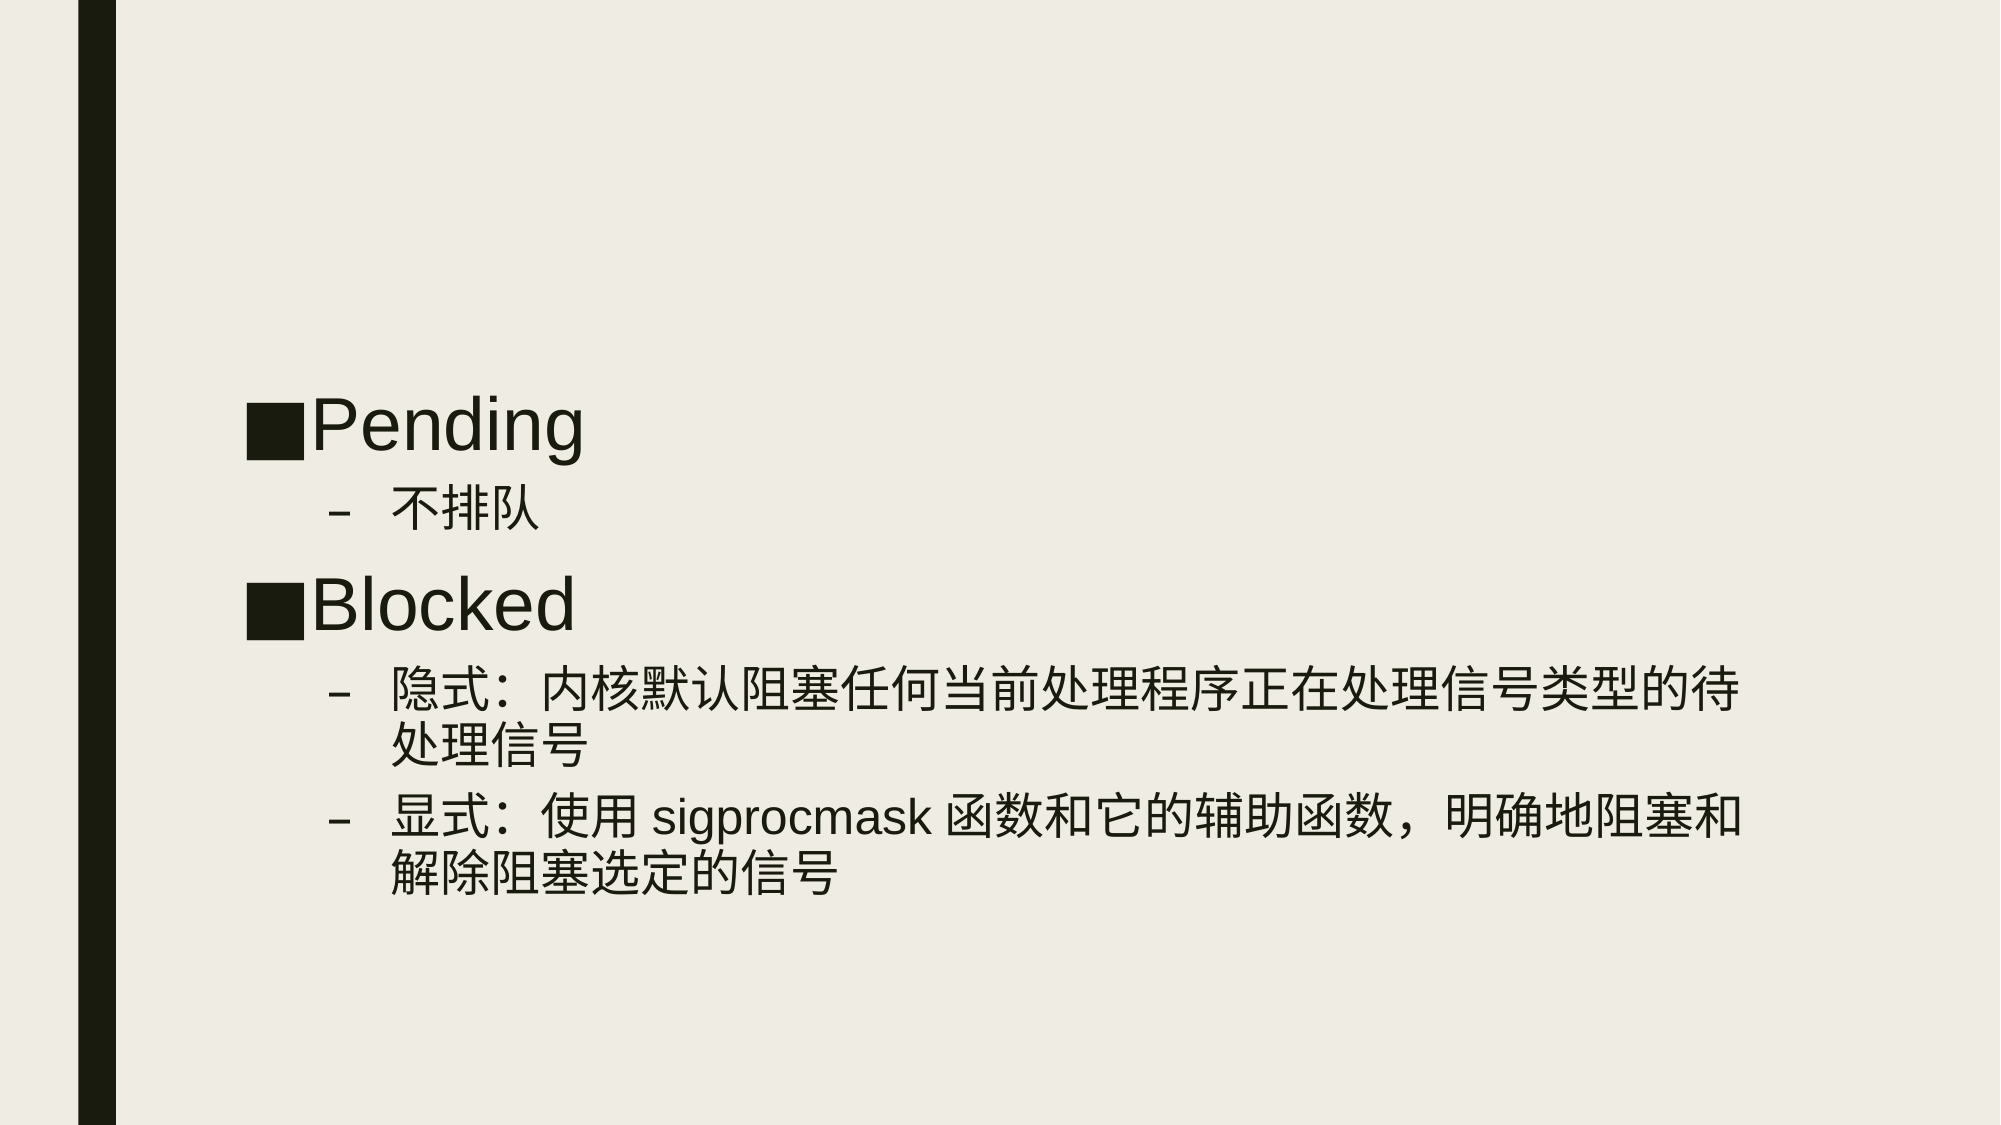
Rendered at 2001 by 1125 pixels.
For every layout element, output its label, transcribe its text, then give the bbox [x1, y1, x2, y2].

list Pending 不排队 Blocked 隐式：内核默认阻塞任何当前处理程序正在处理信号类型的待处理信号 显式：使用sigprocmask函数和它的辅助函数，明确地阻塞和解除阻塞选定的信号 [225, 375, 1800, 963]
